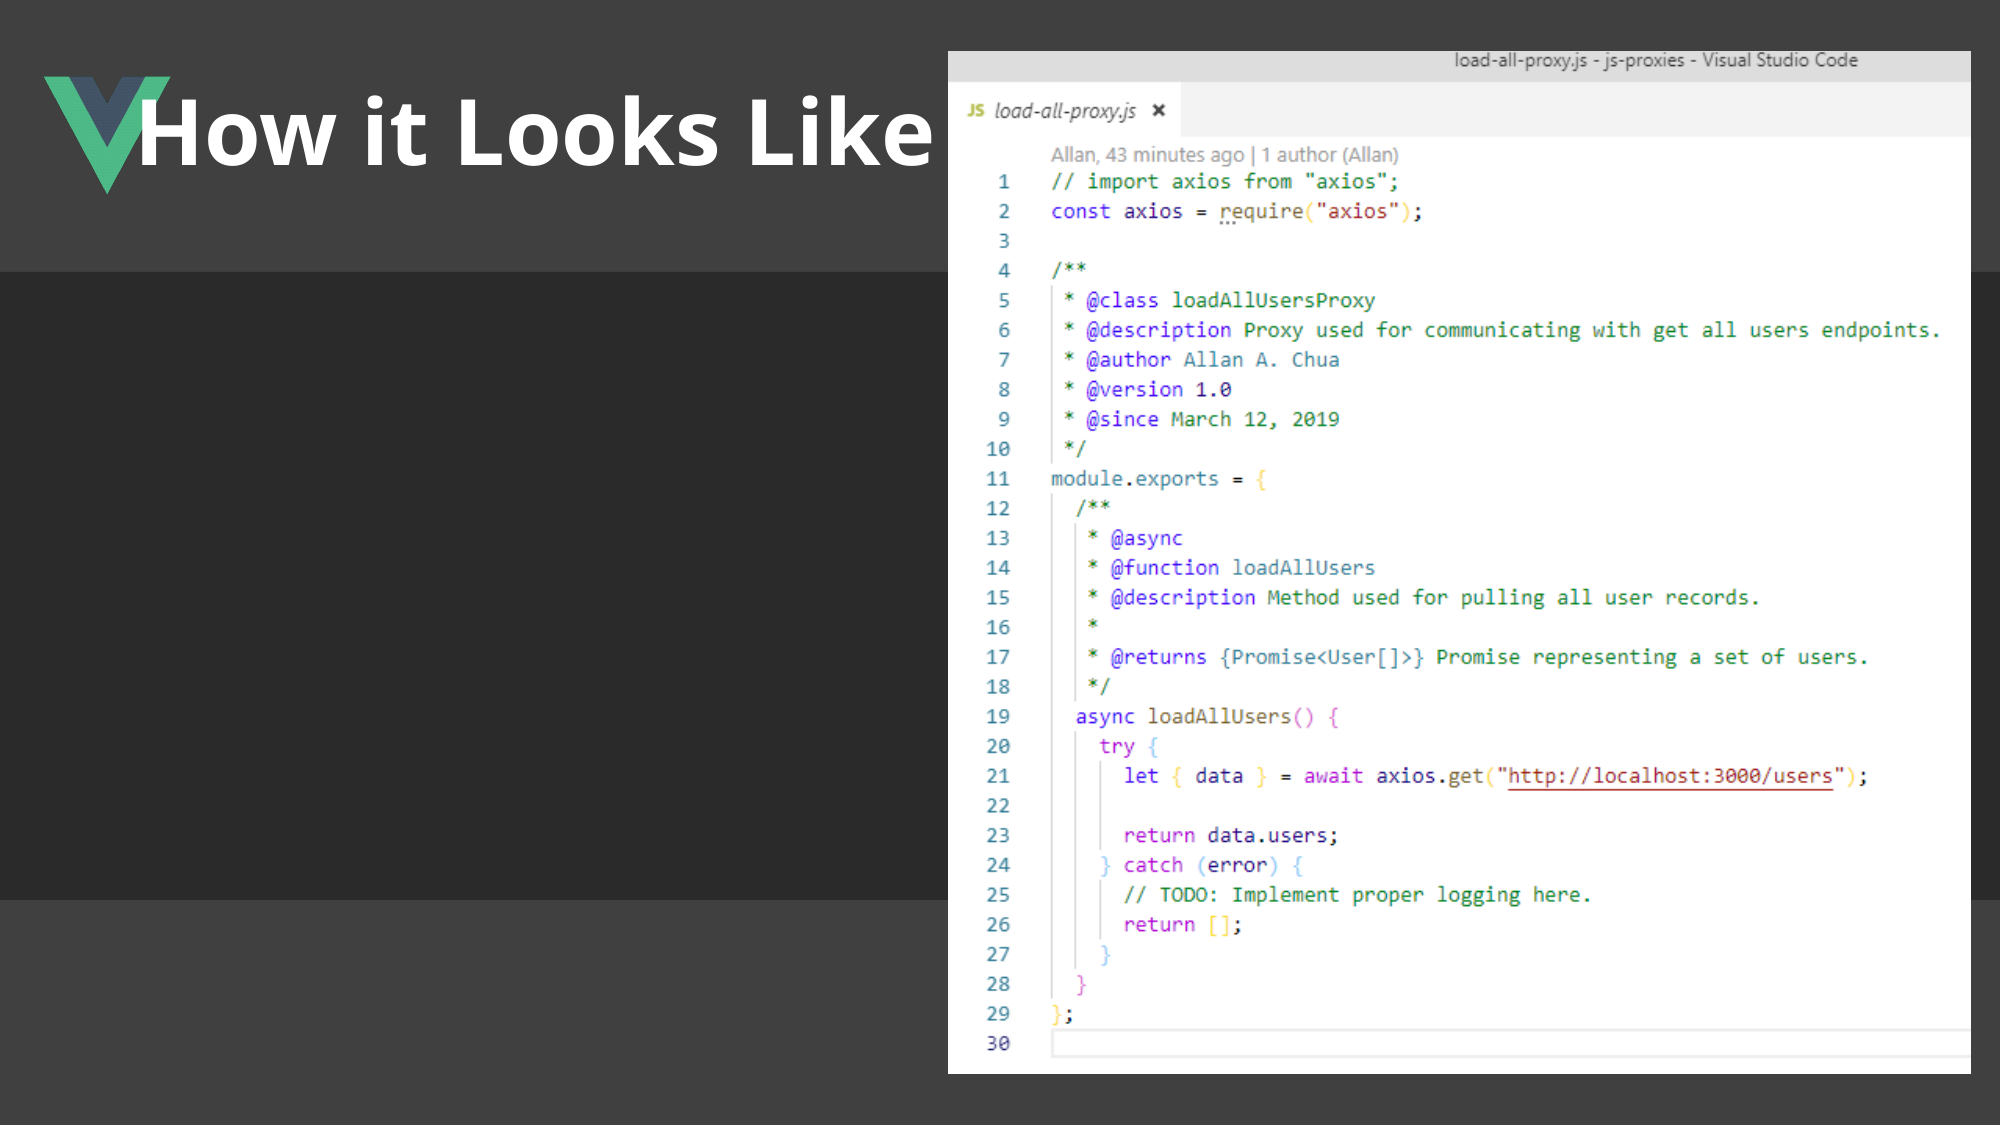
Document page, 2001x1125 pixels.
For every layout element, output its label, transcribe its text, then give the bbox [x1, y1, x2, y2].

text_box How it Looks Like [201, 66, 948, 192]
picture [6, 31, 201, 240]
text_box [1971, 271, 2000, 901]
text_box [0, 271, 948, 901]
picture [948, 51, 1971, 1074]
